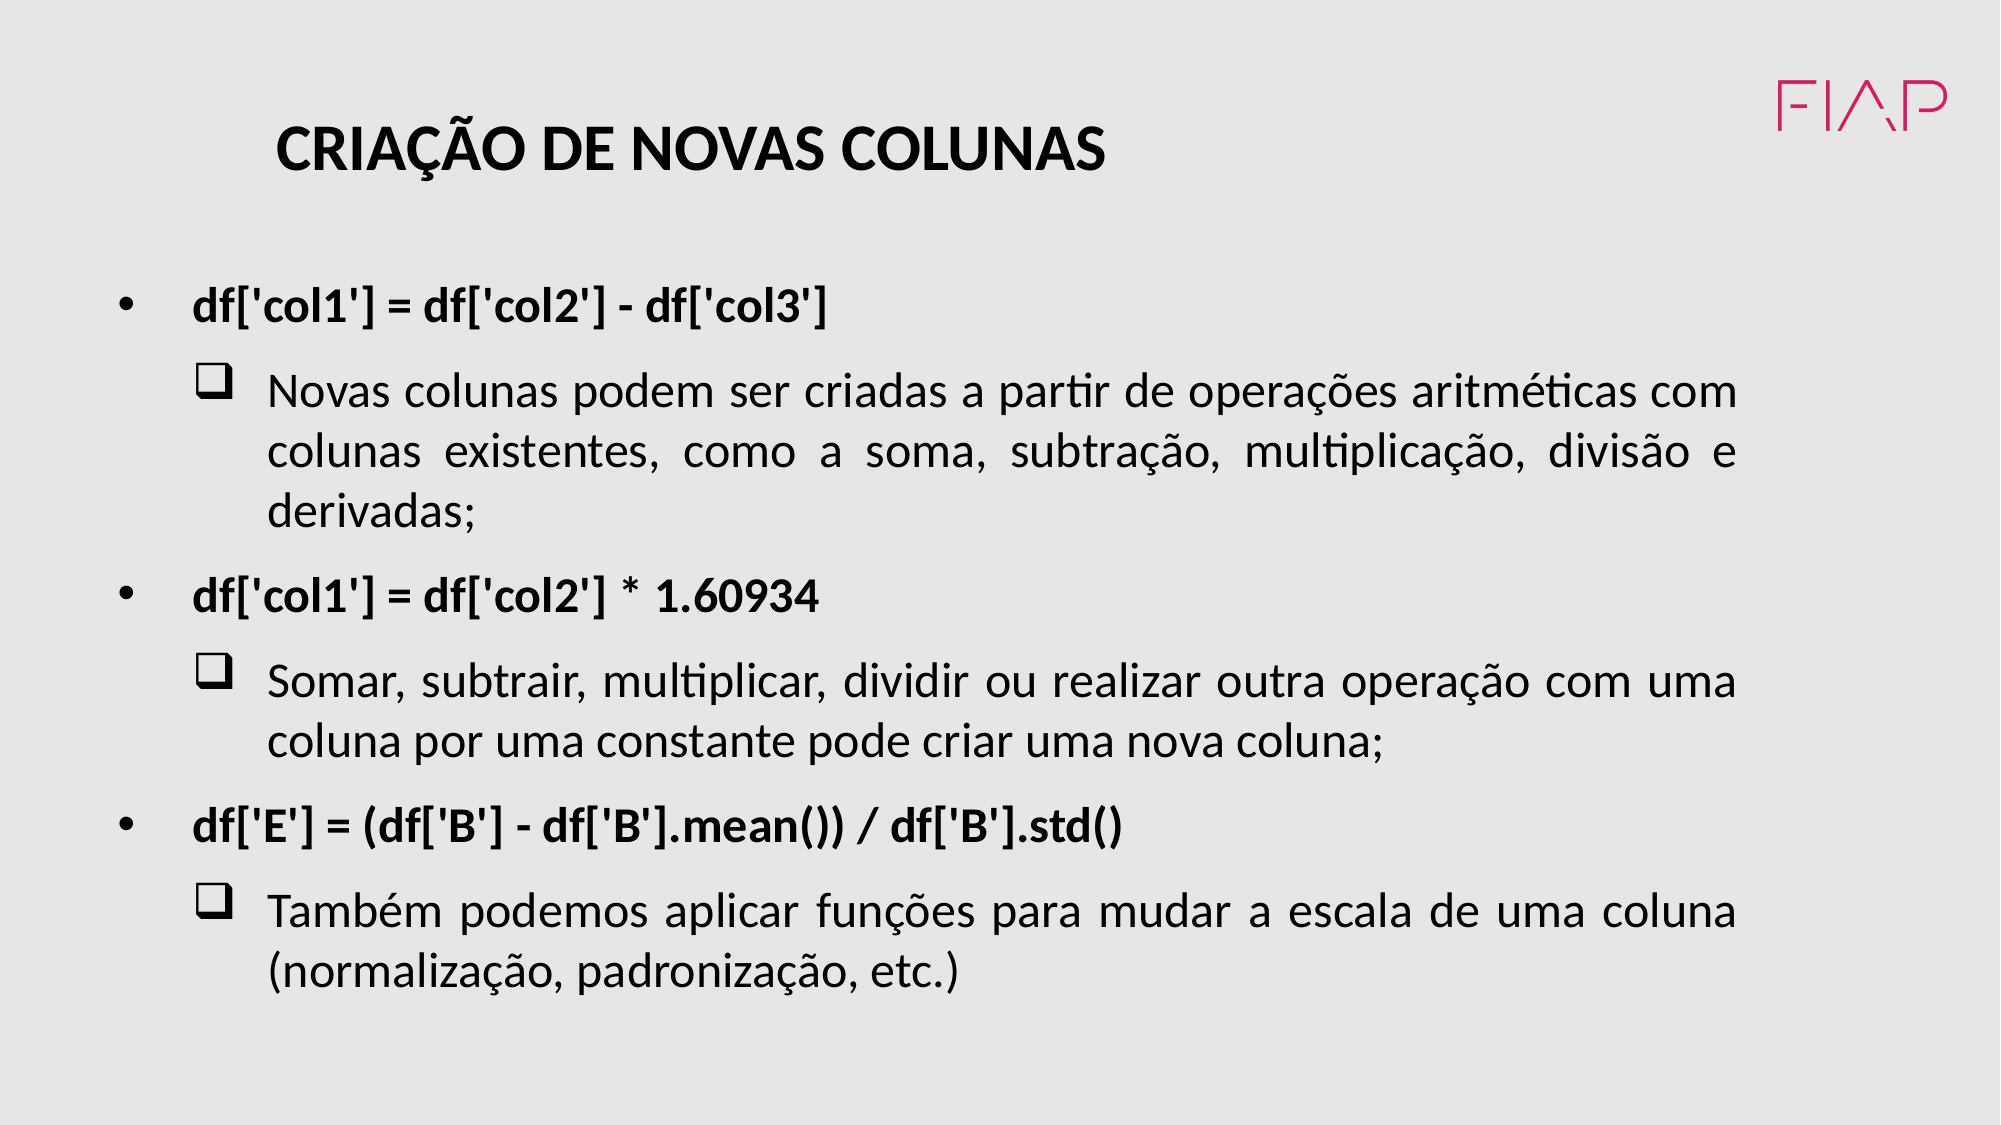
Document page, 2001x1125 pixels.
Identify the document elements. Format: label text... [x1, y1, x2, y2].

text_box df['col1'] = df['col2'] - df['col3'] Novas colunas podem ser criadas a partir de operações aritméticas com colunas existentes, como a soma, subtração, multiplicação, divisão e derivadas; df['col1'] = df['col2'] * 1.60934 Somar, subtrair, multiplicar, dividir ou realizar outra operação com uma coluna por uma constante pode criar uma nova coluna; df['E'] = (df['B'] - df['B'].mean()) / df['B'].std() Também podemos aplicar funções para mudar a escala de uma coluna (normalização, padronização, etc.) [102, 265, 1754, 1006]
text_box CRIAÇÃO DE NOVAS COLUNAS [261, 96, 1123, 192]
picture [1778, 80, 1947, 131]
